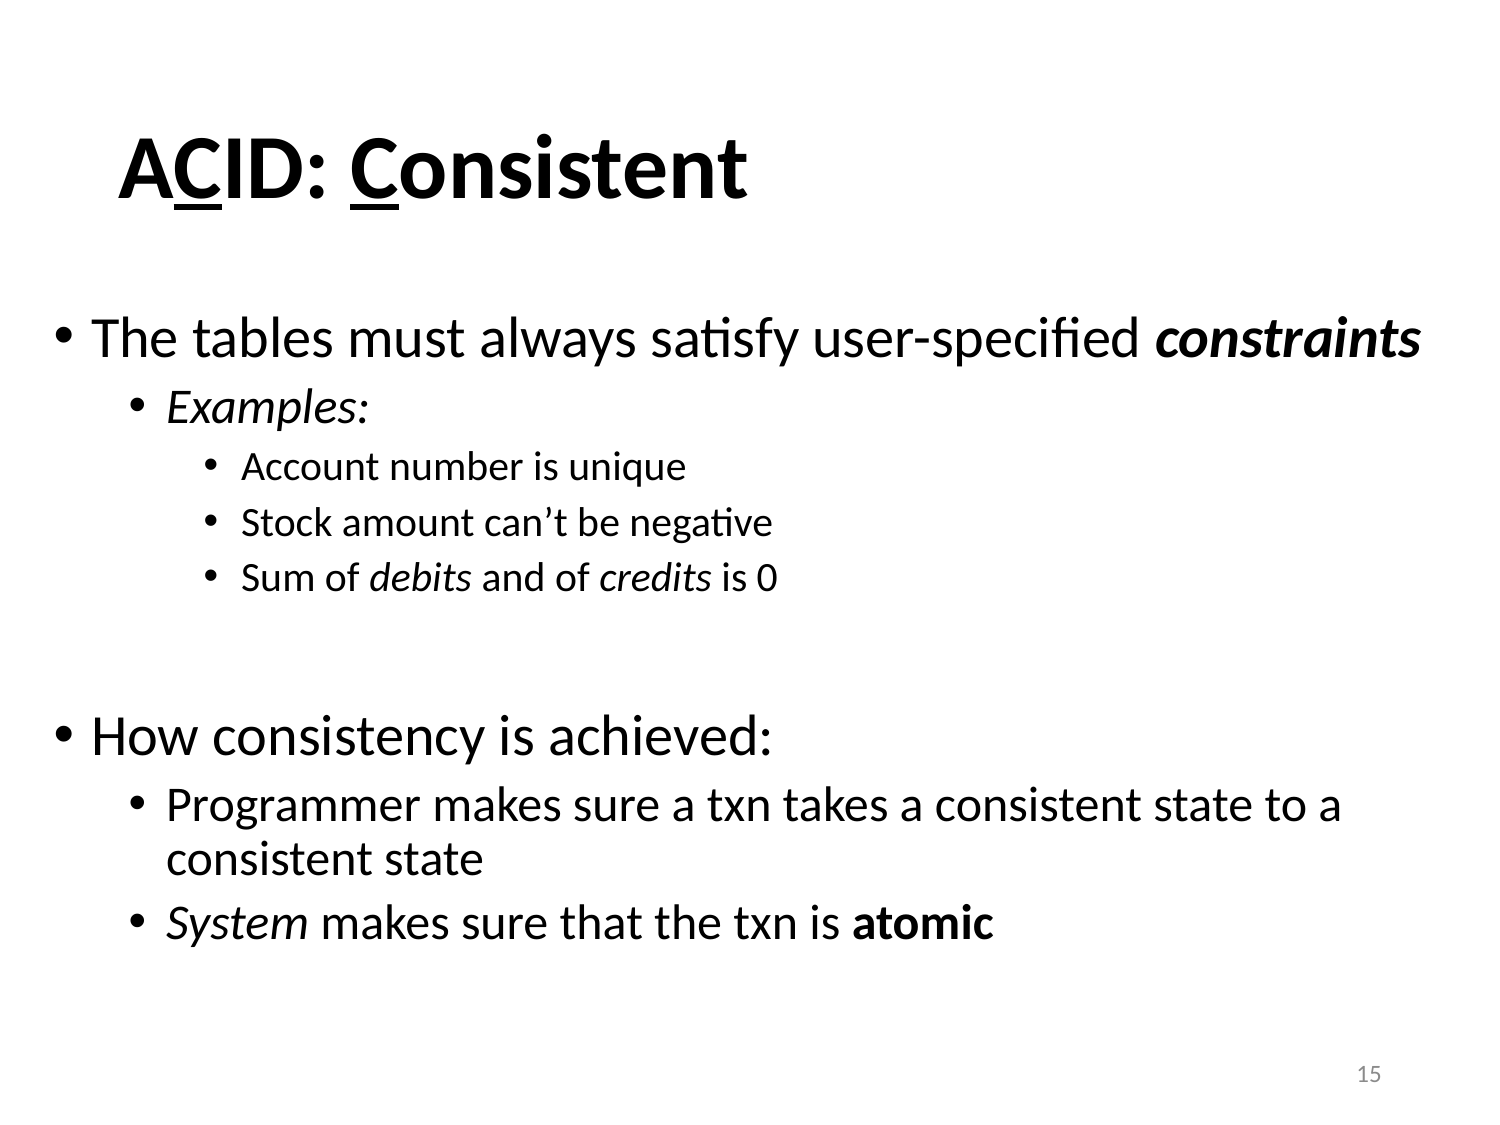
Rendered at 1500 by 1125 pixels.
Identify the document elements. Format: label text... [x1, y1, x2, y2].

list The tables must always satisfy user-specified constraints Examples: Account number is unique Stock amount can’t be negative Sum of debits and of credits is 0 How consistency is achieved: Programmer makes sure a txn takes a consistent state to a consistent state System makes sure that the txn is atomic [38, 299, 1462, 1103]
title ACID: Consistent [103, 59, 1397, 278]
